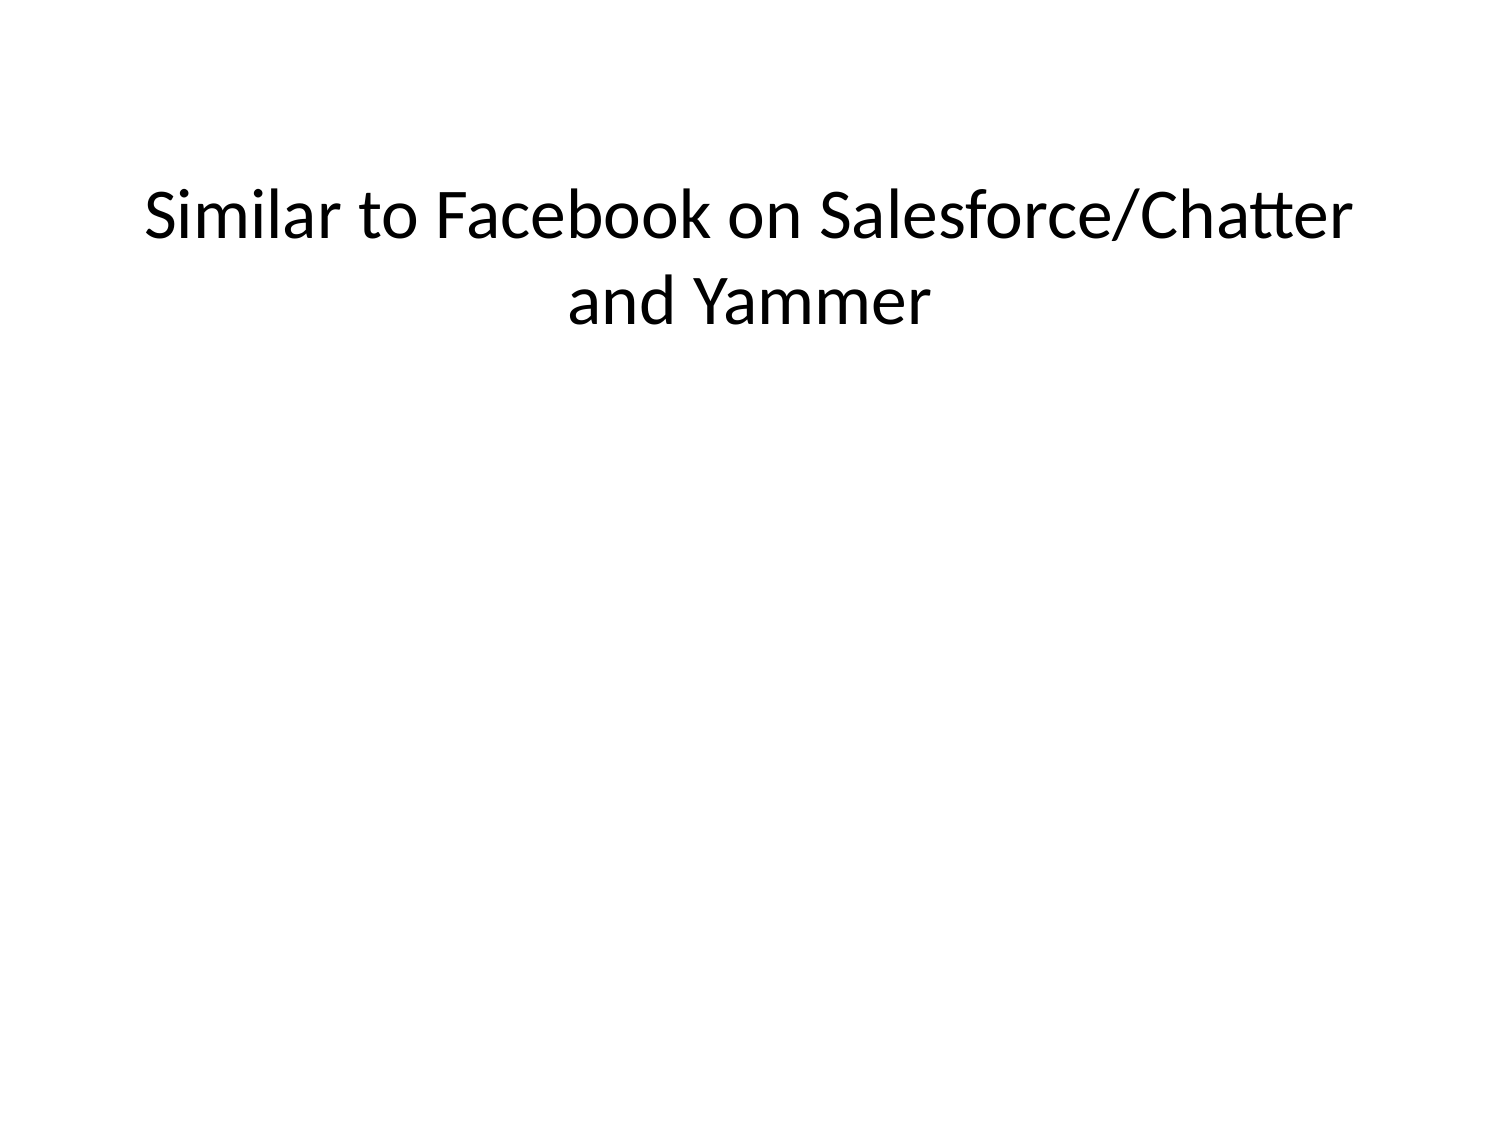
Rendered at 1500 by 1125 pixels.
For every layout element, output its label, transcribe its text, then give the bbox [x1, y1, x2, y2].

title Similar to Facebook on Salesforce/Chatter and Yammer [75, 159, 1425, 347]
